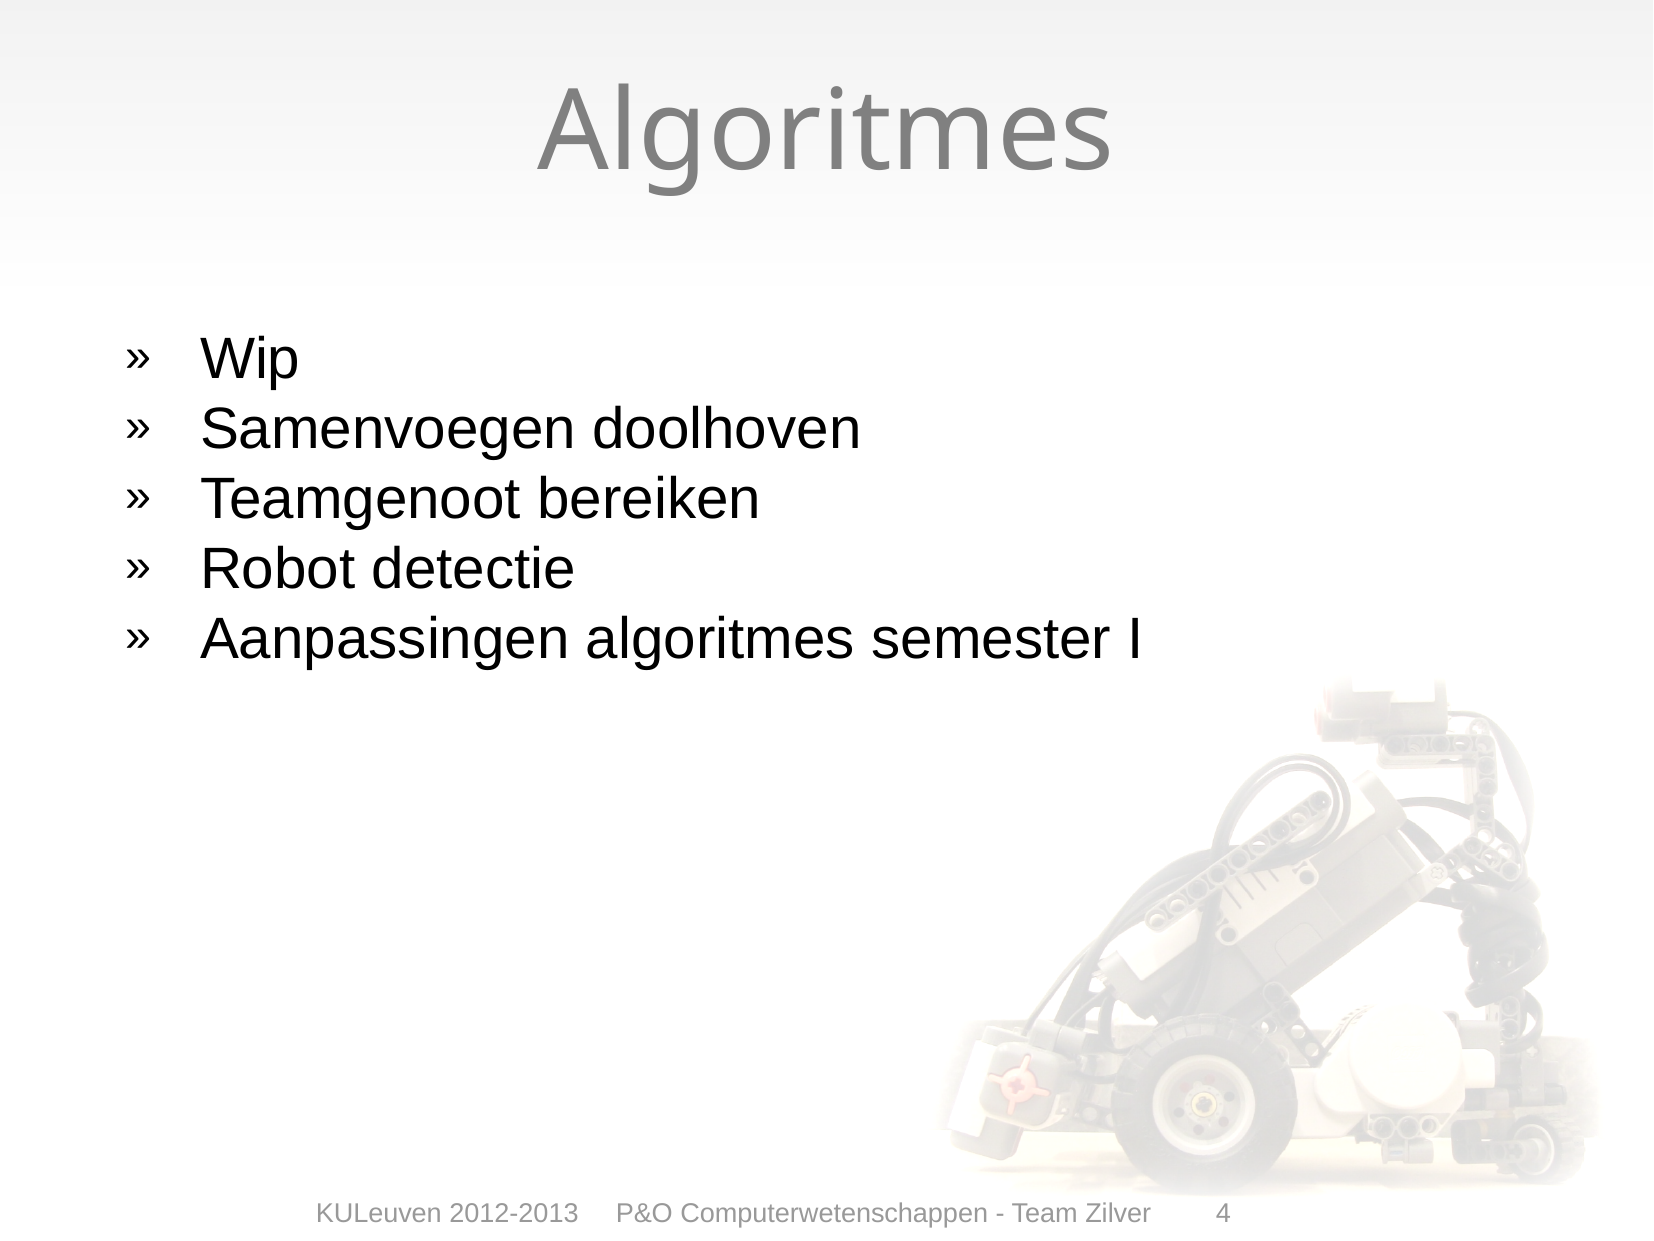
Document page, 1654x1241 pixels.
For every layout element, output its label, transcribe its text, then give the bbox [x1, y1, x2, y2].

text_box Wip Samenvoegen doolhoven Teamgenoot bereiken Robot detectie Aanpassingen algoritmes semester I [110, 313, 1160, 678]
picture [827, 584, 1654, 1241]
text_box KULeuven 2012-2013 P&O Computerwetenschappen - Team Zilver 4 [301, 1187, 822, 1235]
text_box Algoritmes [82, 49, 1571, 257]
